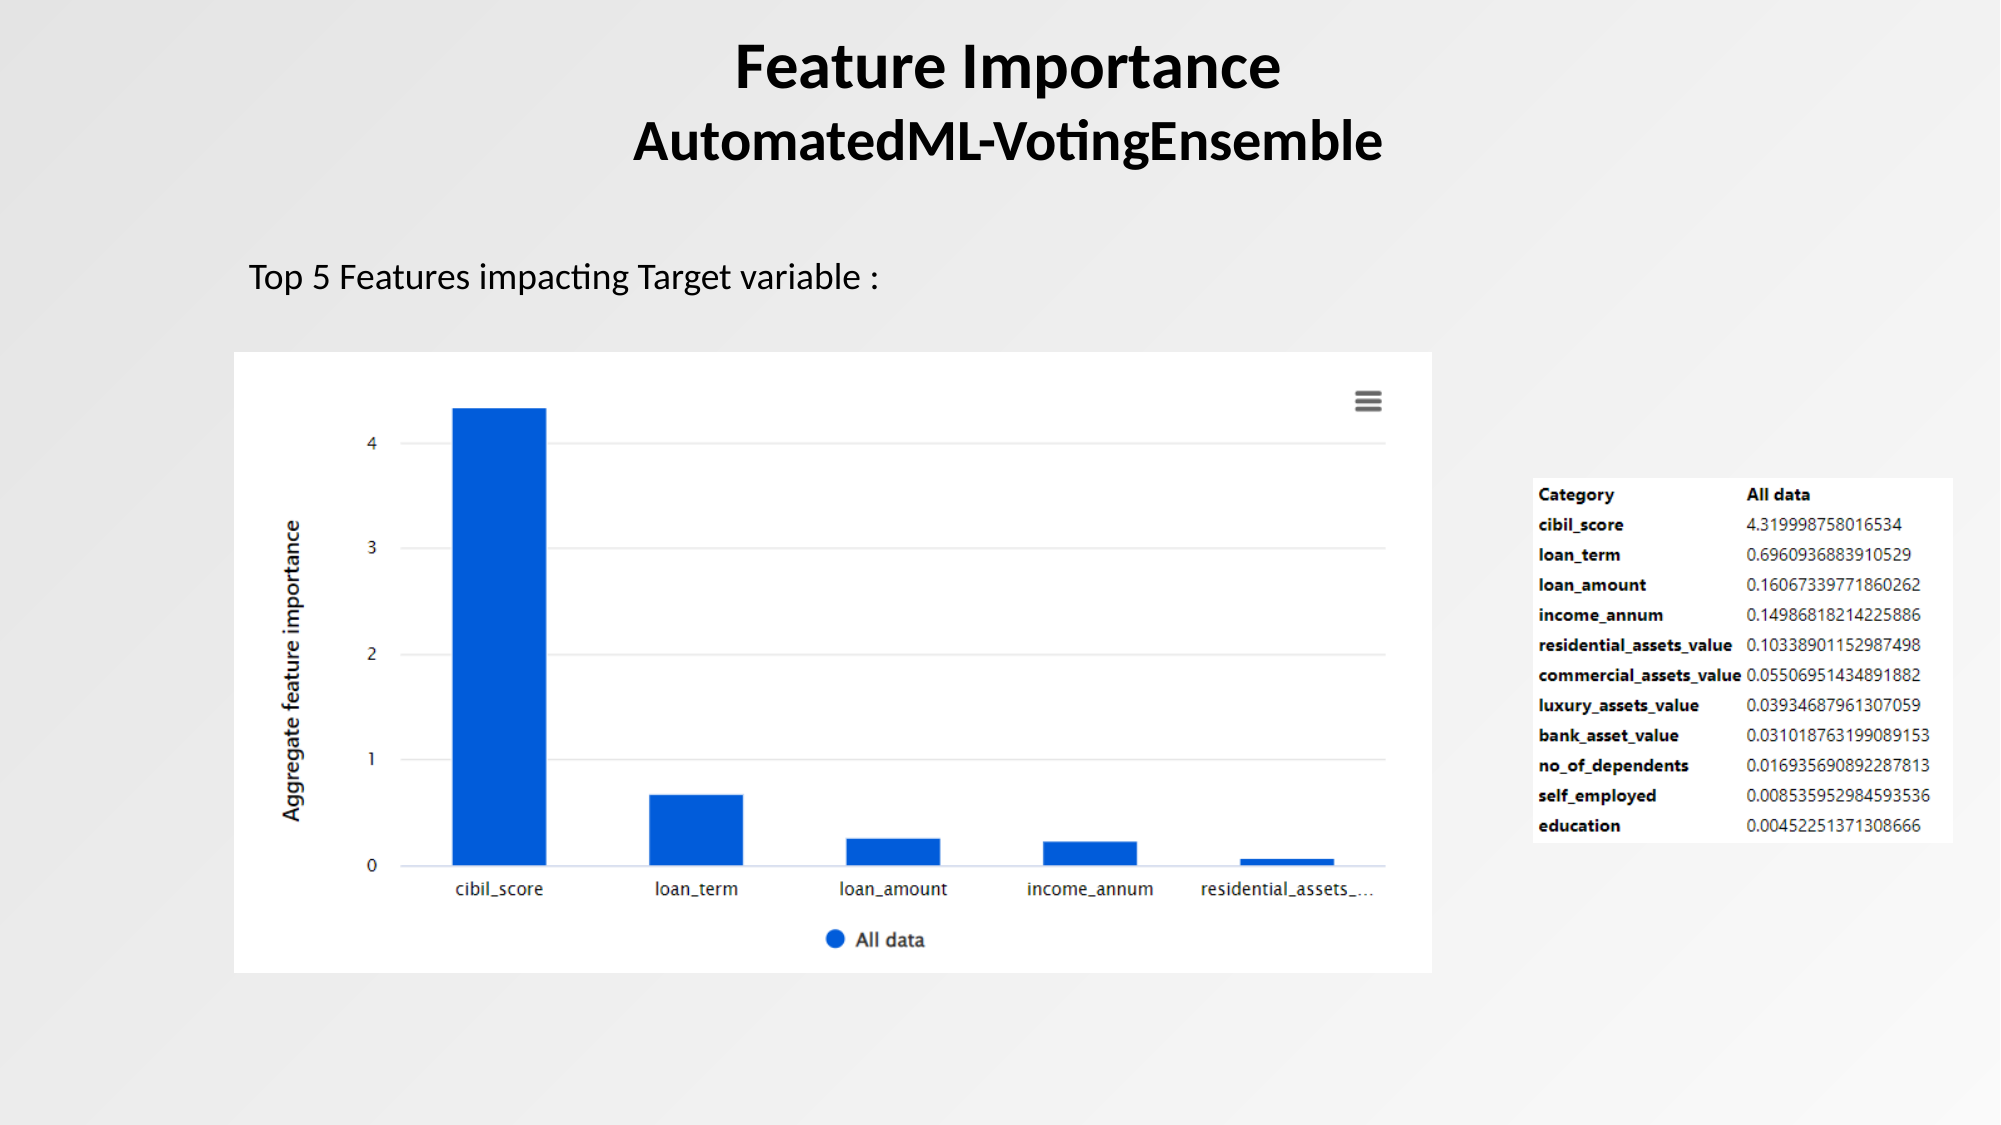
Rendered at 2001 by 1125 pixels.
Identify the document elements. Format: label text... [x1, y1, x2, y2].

text_box Top 5 Features impacting Target variable : [234, 244, 1712, 395]
picture [1533, 478, 1953, 843]
text_box Feature Importance AutomatedML-VotingEnsemble [406, 14, 1612, 180]
picture [234, 352, 1432, 973]
